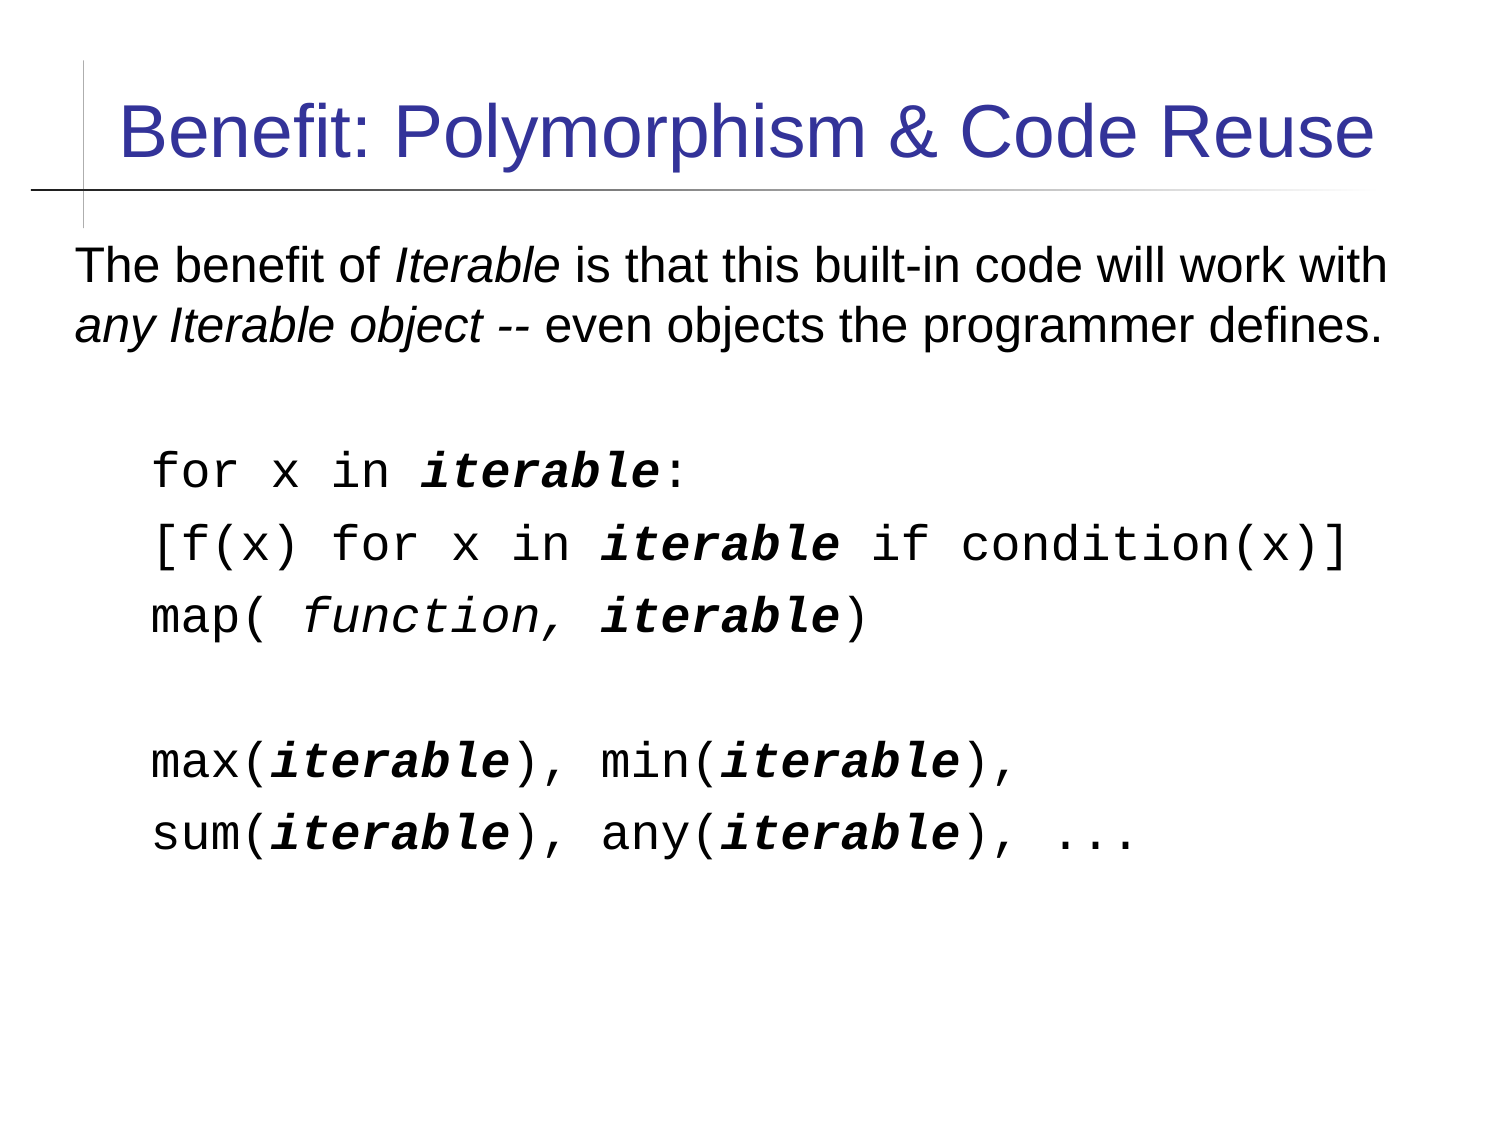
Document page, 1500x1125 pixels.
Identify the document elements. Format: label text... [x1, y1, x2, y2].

text_box The benefit of Iterable is that this built-in code will work with any Iterable object -- even objects the programmer defines. for x in iterable: [f(x) for x in iterable if condition(x)] map( function, iterable) max(iterable), min(iterable), sum(iterable), any(iterable), ... [59, 224, 1425, 1080]
text_box Benefit: Polymorphism & Code Reuse [100, 42, 1396, 181]
